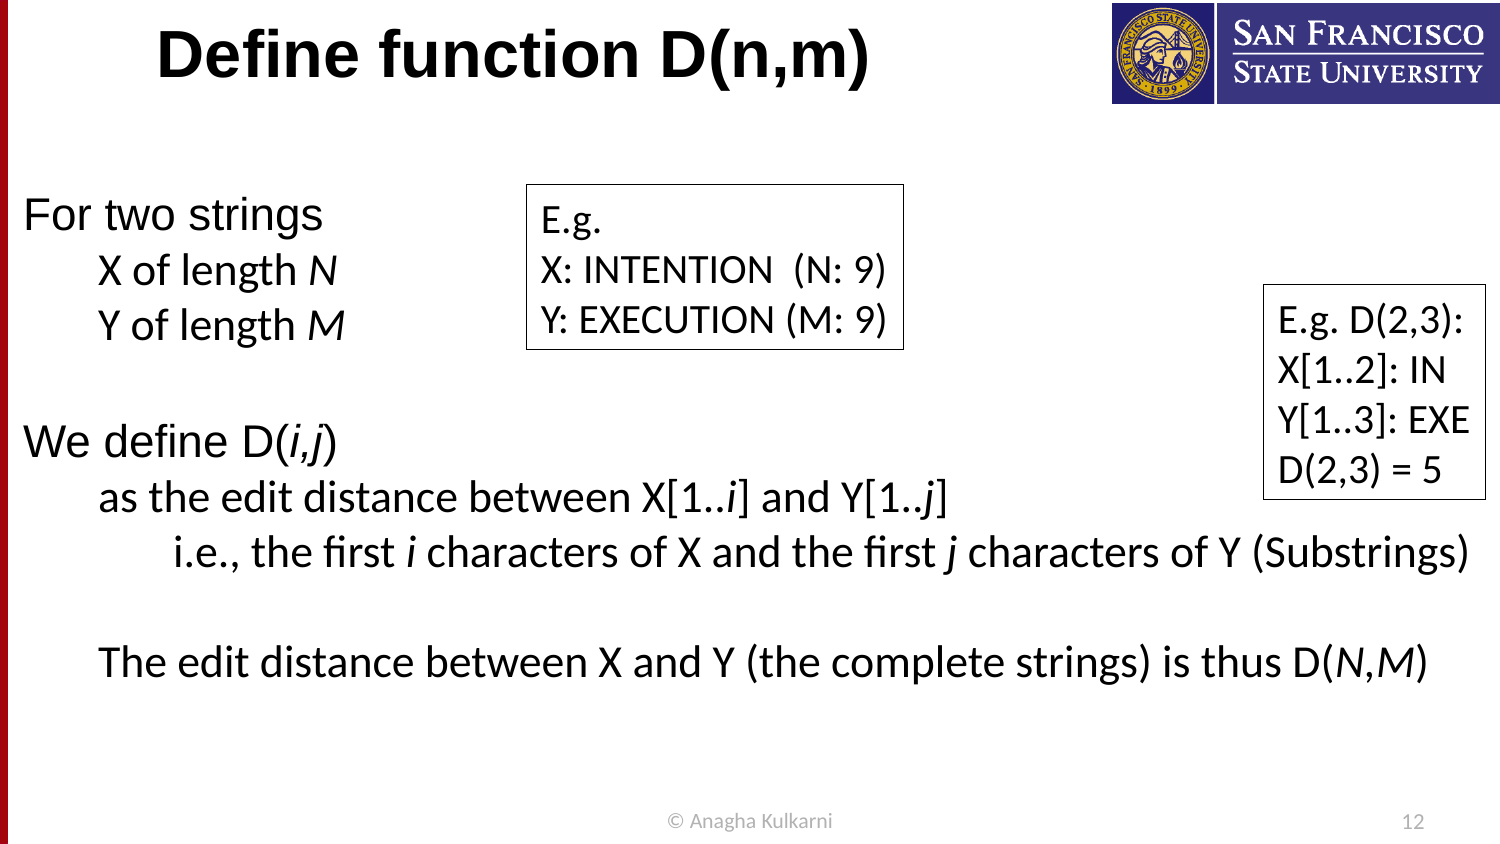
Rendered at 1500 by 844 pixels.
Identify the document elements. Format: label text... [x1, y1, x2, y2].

title Define function D(n,m) [156, 10, 1344, 92]
slide_number 12 [1080, 806, 1425, 835]
text_box E.g. X: INTENTION (N: 9) Y: EXECUTION (M: 9) [526, 184, 904, 350]
picture [1112, 3, 1500, 104]
text_box E.g. D(2,3): X[1..2]: IN Y[1..3]: EXE D(2,3) = 5 [1263, 284, 1486, 500]
list For two strings X of length N Y of length M We define D(i,j) as the edit distance between X[1..i] and Y[1..j] i.e., the first i characters of X and the first j characters of Y (Substrings) The edit distance between X and Y (the complete strings) is thus D(N,M) [23, 184, 1500, 666]
footer © Anagha Kulkarni [510, 806, 990, 834]
